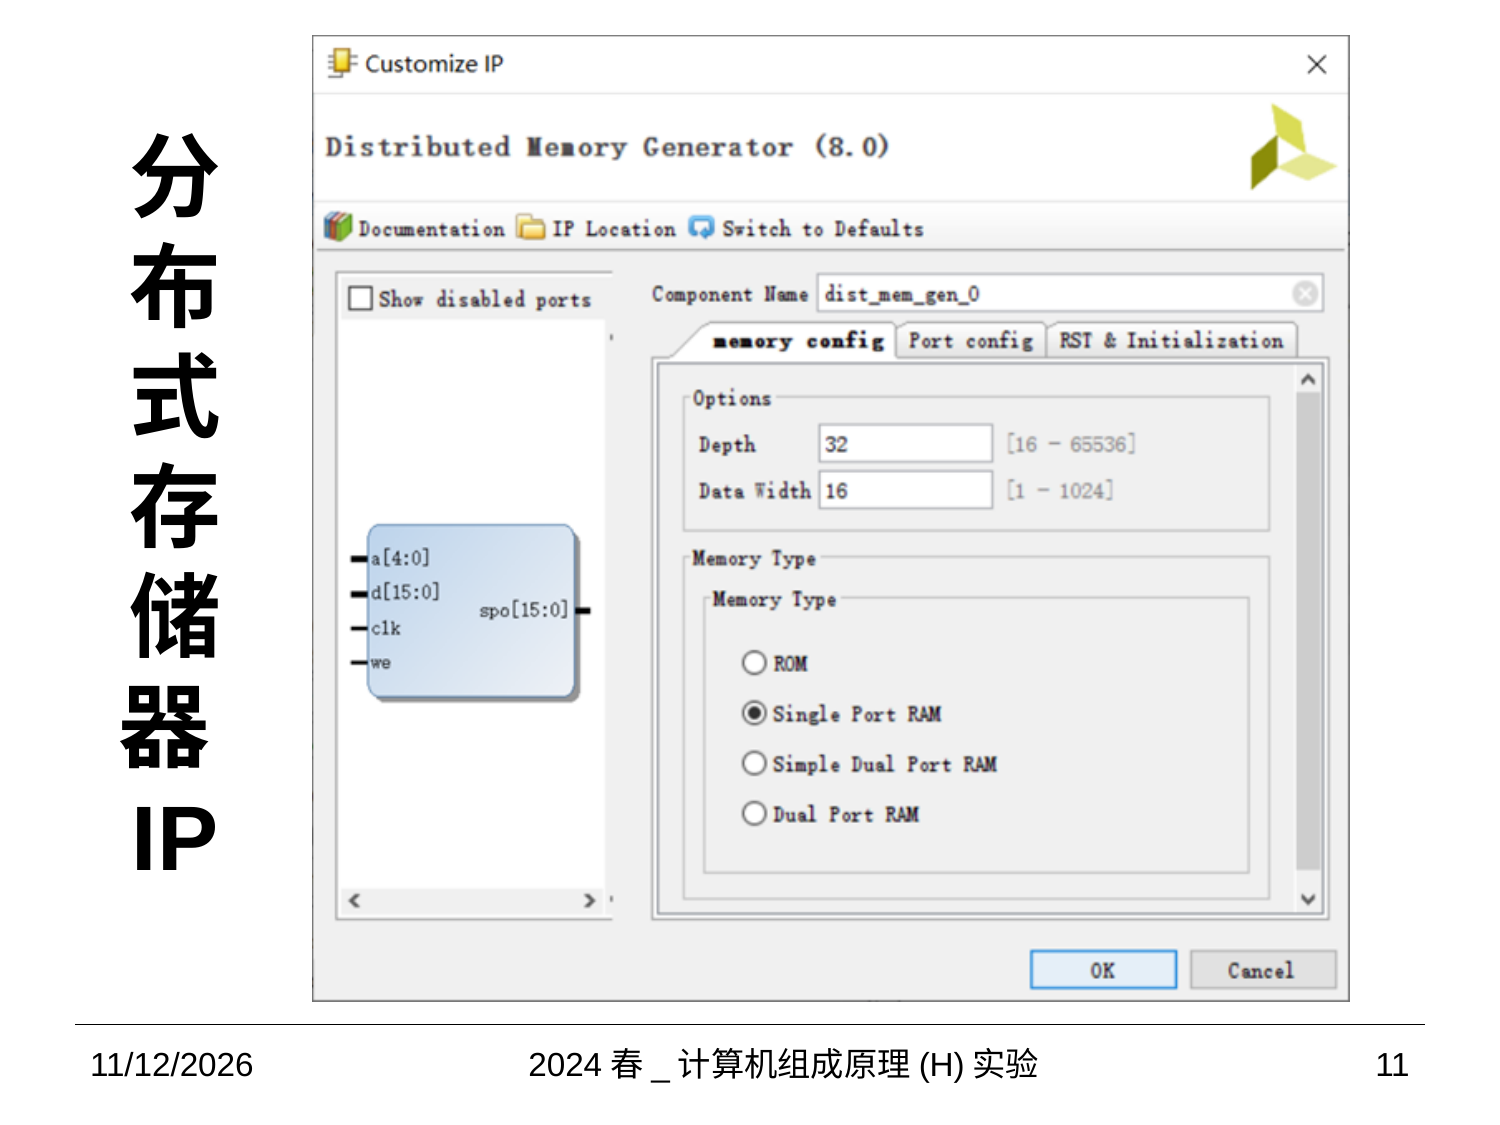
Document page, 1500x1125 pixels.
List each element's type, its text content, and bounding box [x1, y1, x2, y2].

slide_number 11 [1149, 1024, 1426, 1103]
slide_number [74, 1024, 426, 1103]
picture [312, 35, 1351, 1003]
footer 2024春_计算机组成原理(H)实验 [426, 1024, 1149, 1103]
title 分布式存储器IP [75, 45, 275, 963]
